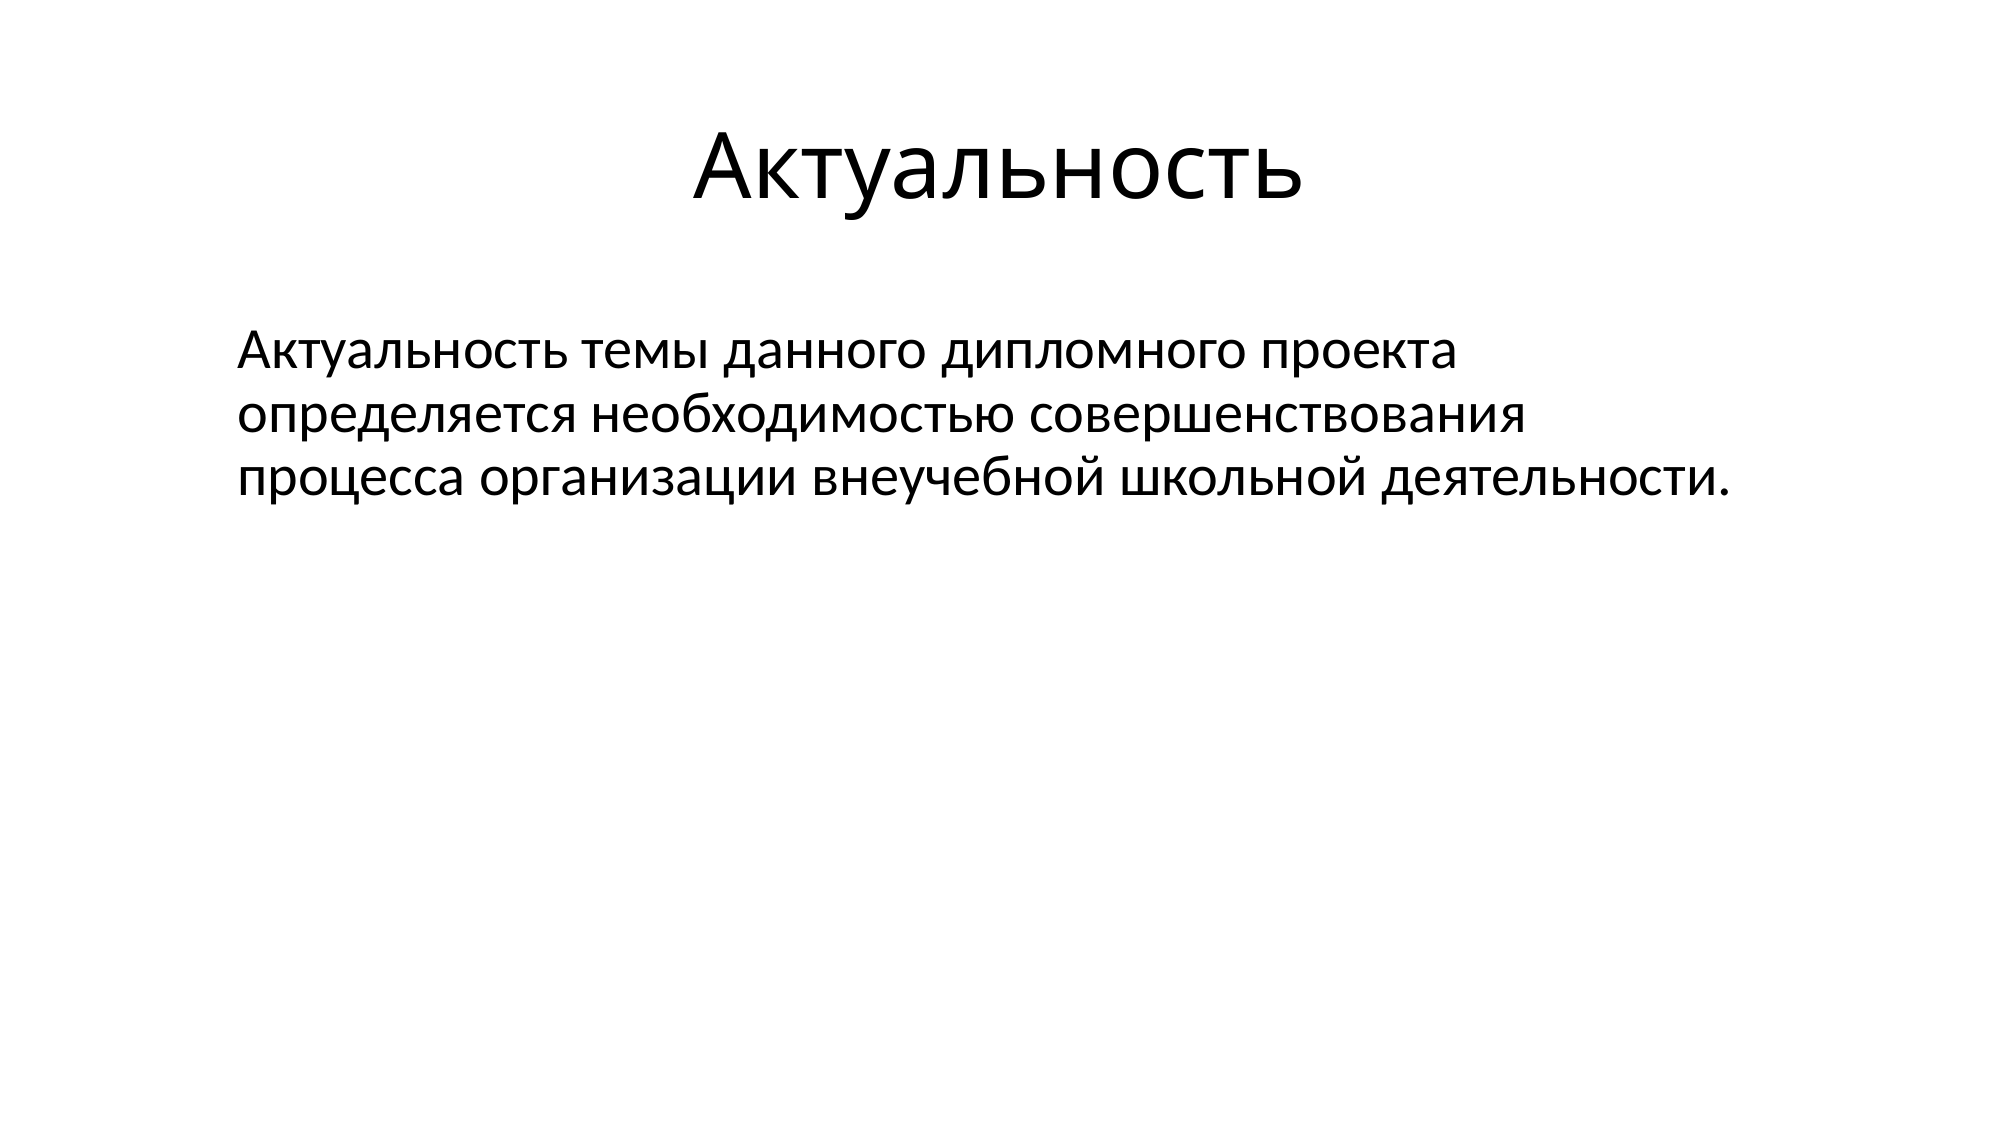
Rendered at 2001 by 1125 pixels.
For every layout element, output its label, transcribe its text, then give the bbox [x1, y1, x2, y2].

list Актуальность темы данного дипломного проекта определяется необходимостью совершенствования процесса организации внеучебной школьной деятельности. [222, 311, 1778, 978]
title Актуальность [137, 59, 1863, 278]
